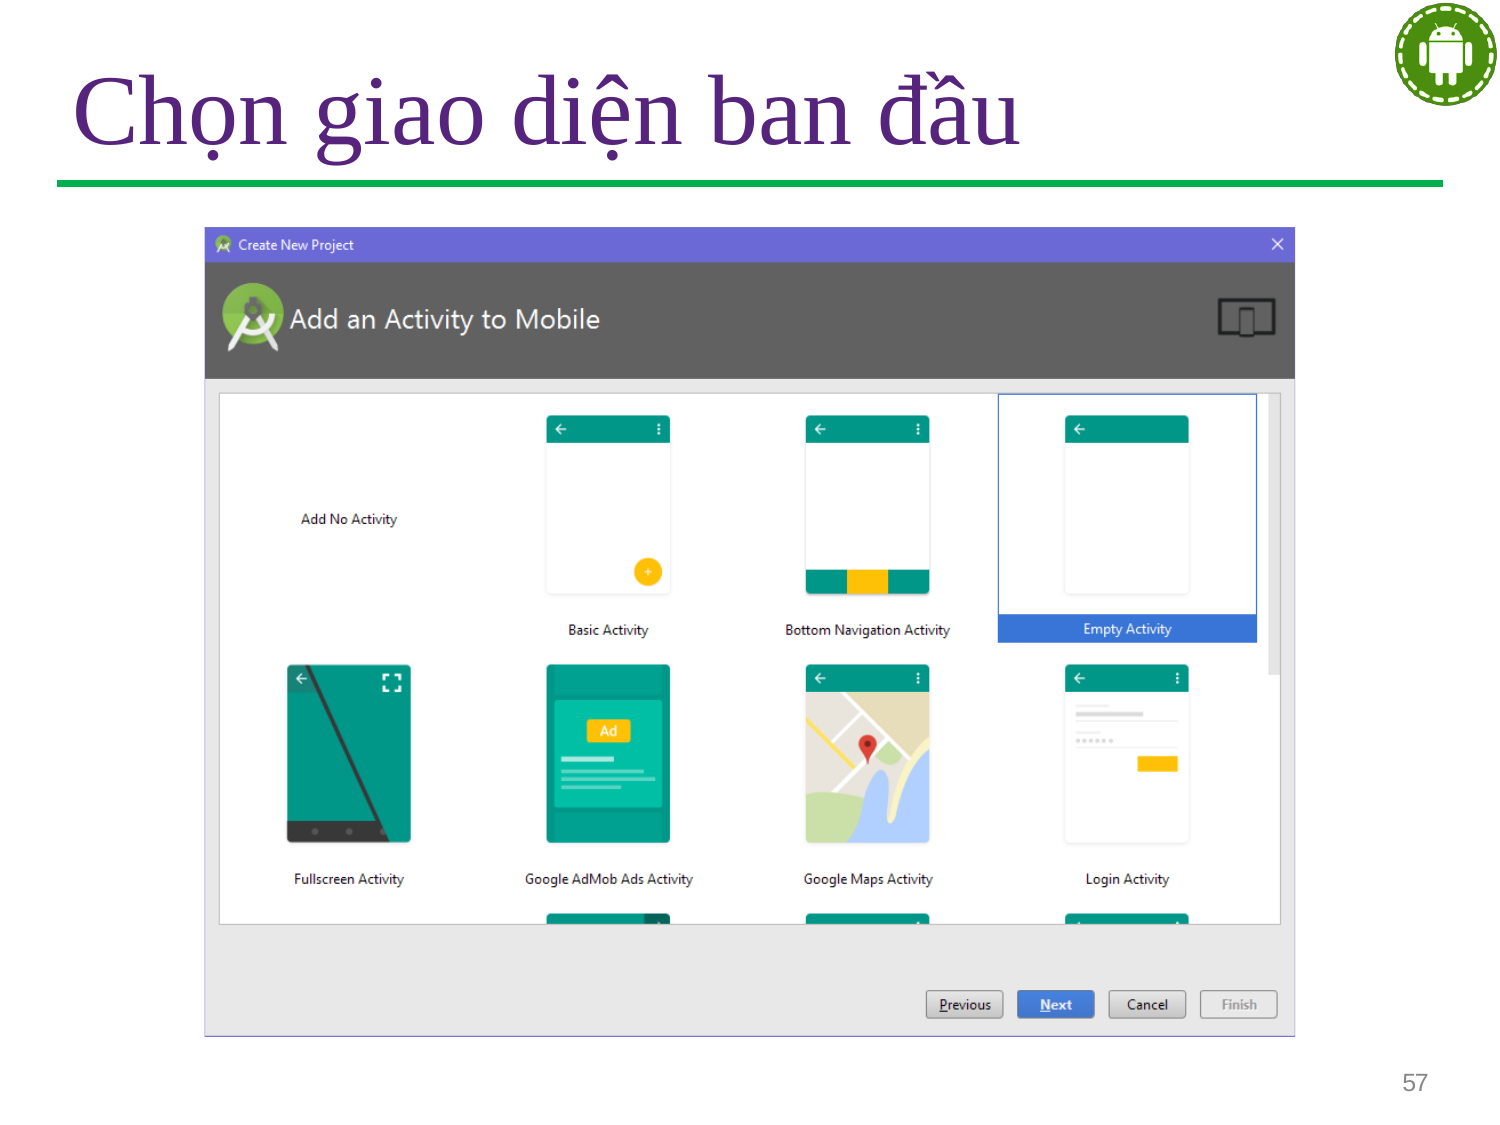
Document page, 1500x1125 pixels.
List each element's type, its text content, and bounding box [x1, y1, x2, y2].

title Chọn giao diện ban đầu [70, 42, 1024, 233]
picture [1391, 0, 1500, 109]
slide_number 57 [1398, 1070, 1432, 1125]
text_box [204, 227, 1296, 1037]
